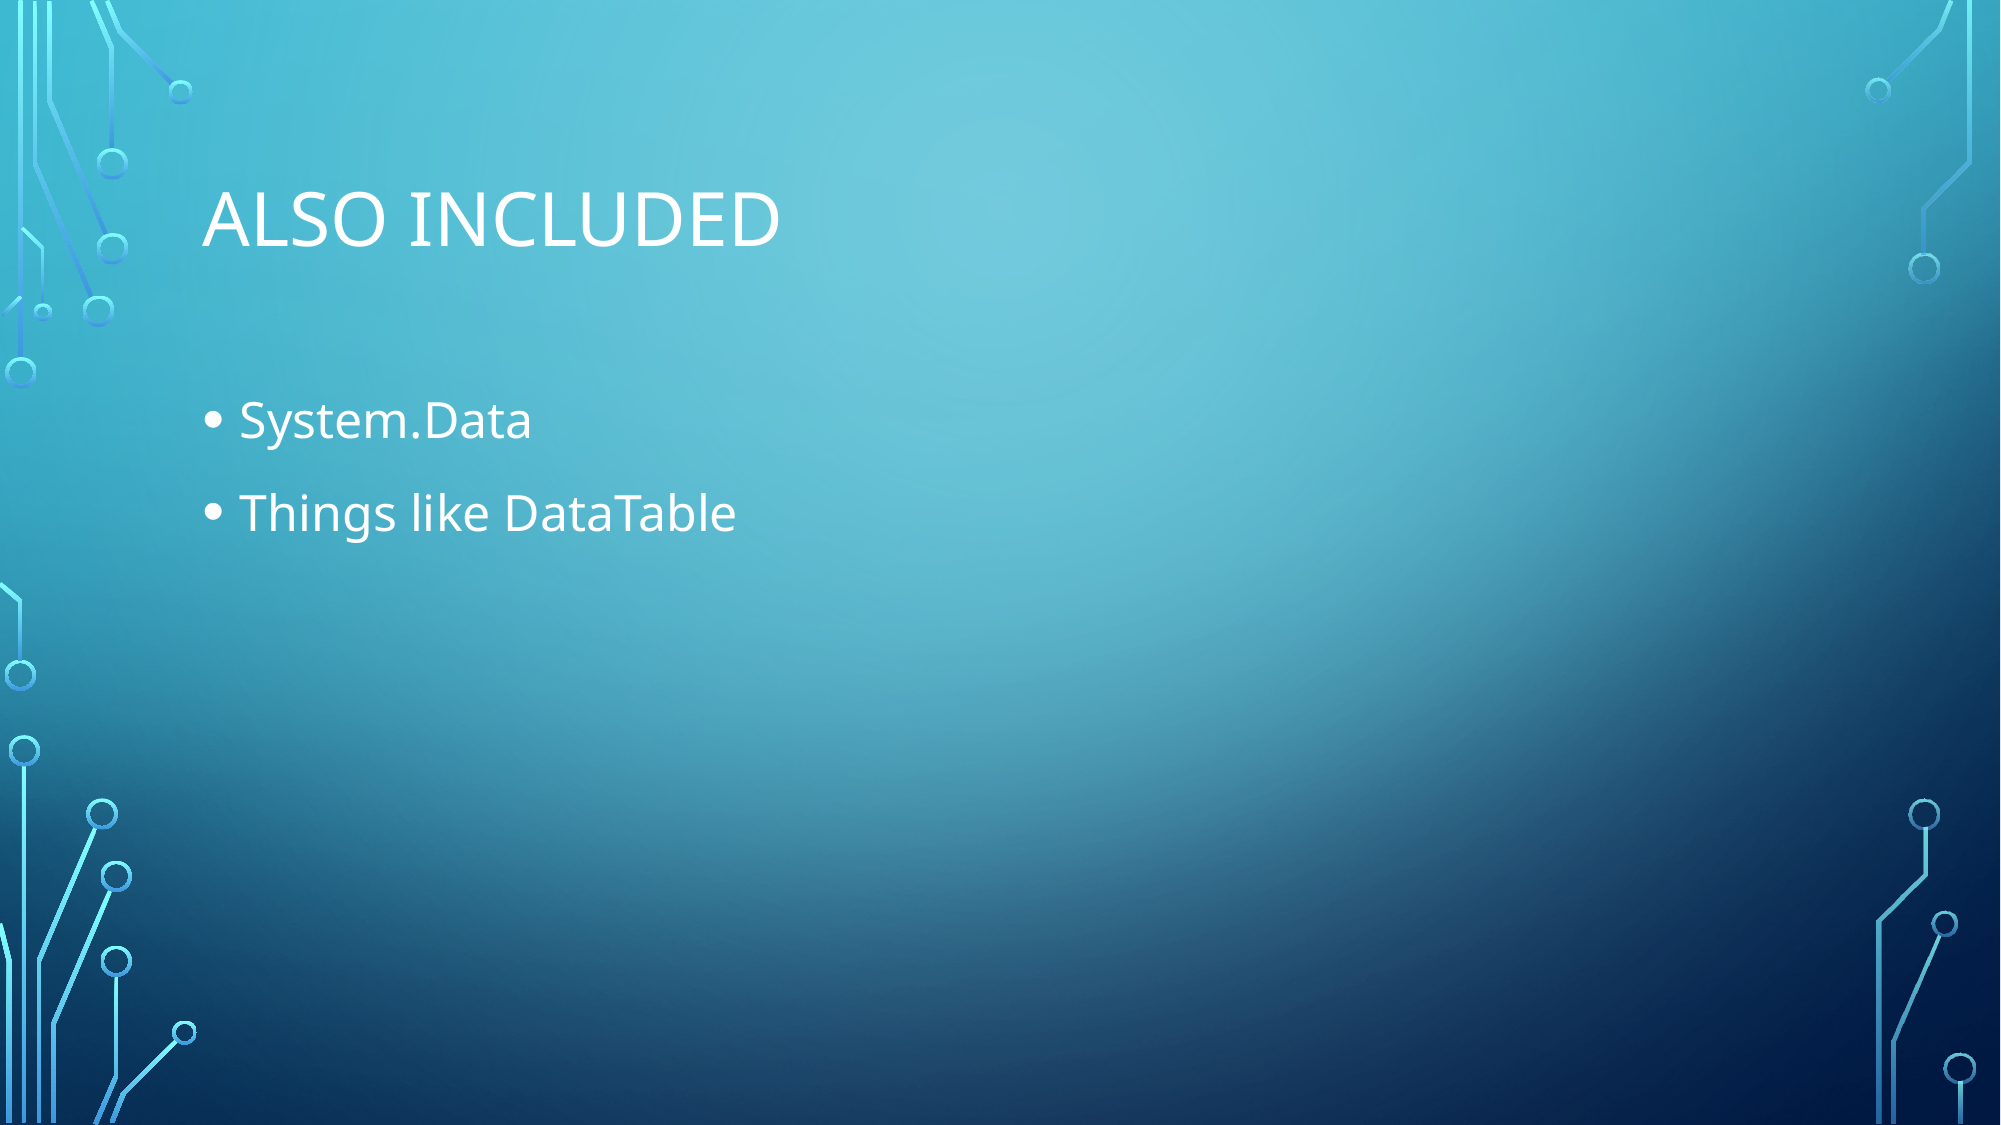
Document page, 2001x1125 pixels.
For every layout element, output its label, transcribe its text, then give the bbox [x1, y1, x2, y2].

title Also included [187, 101, 1813, 344]
list System.Data Things like DataTable [187, 369, 1813, 950]
